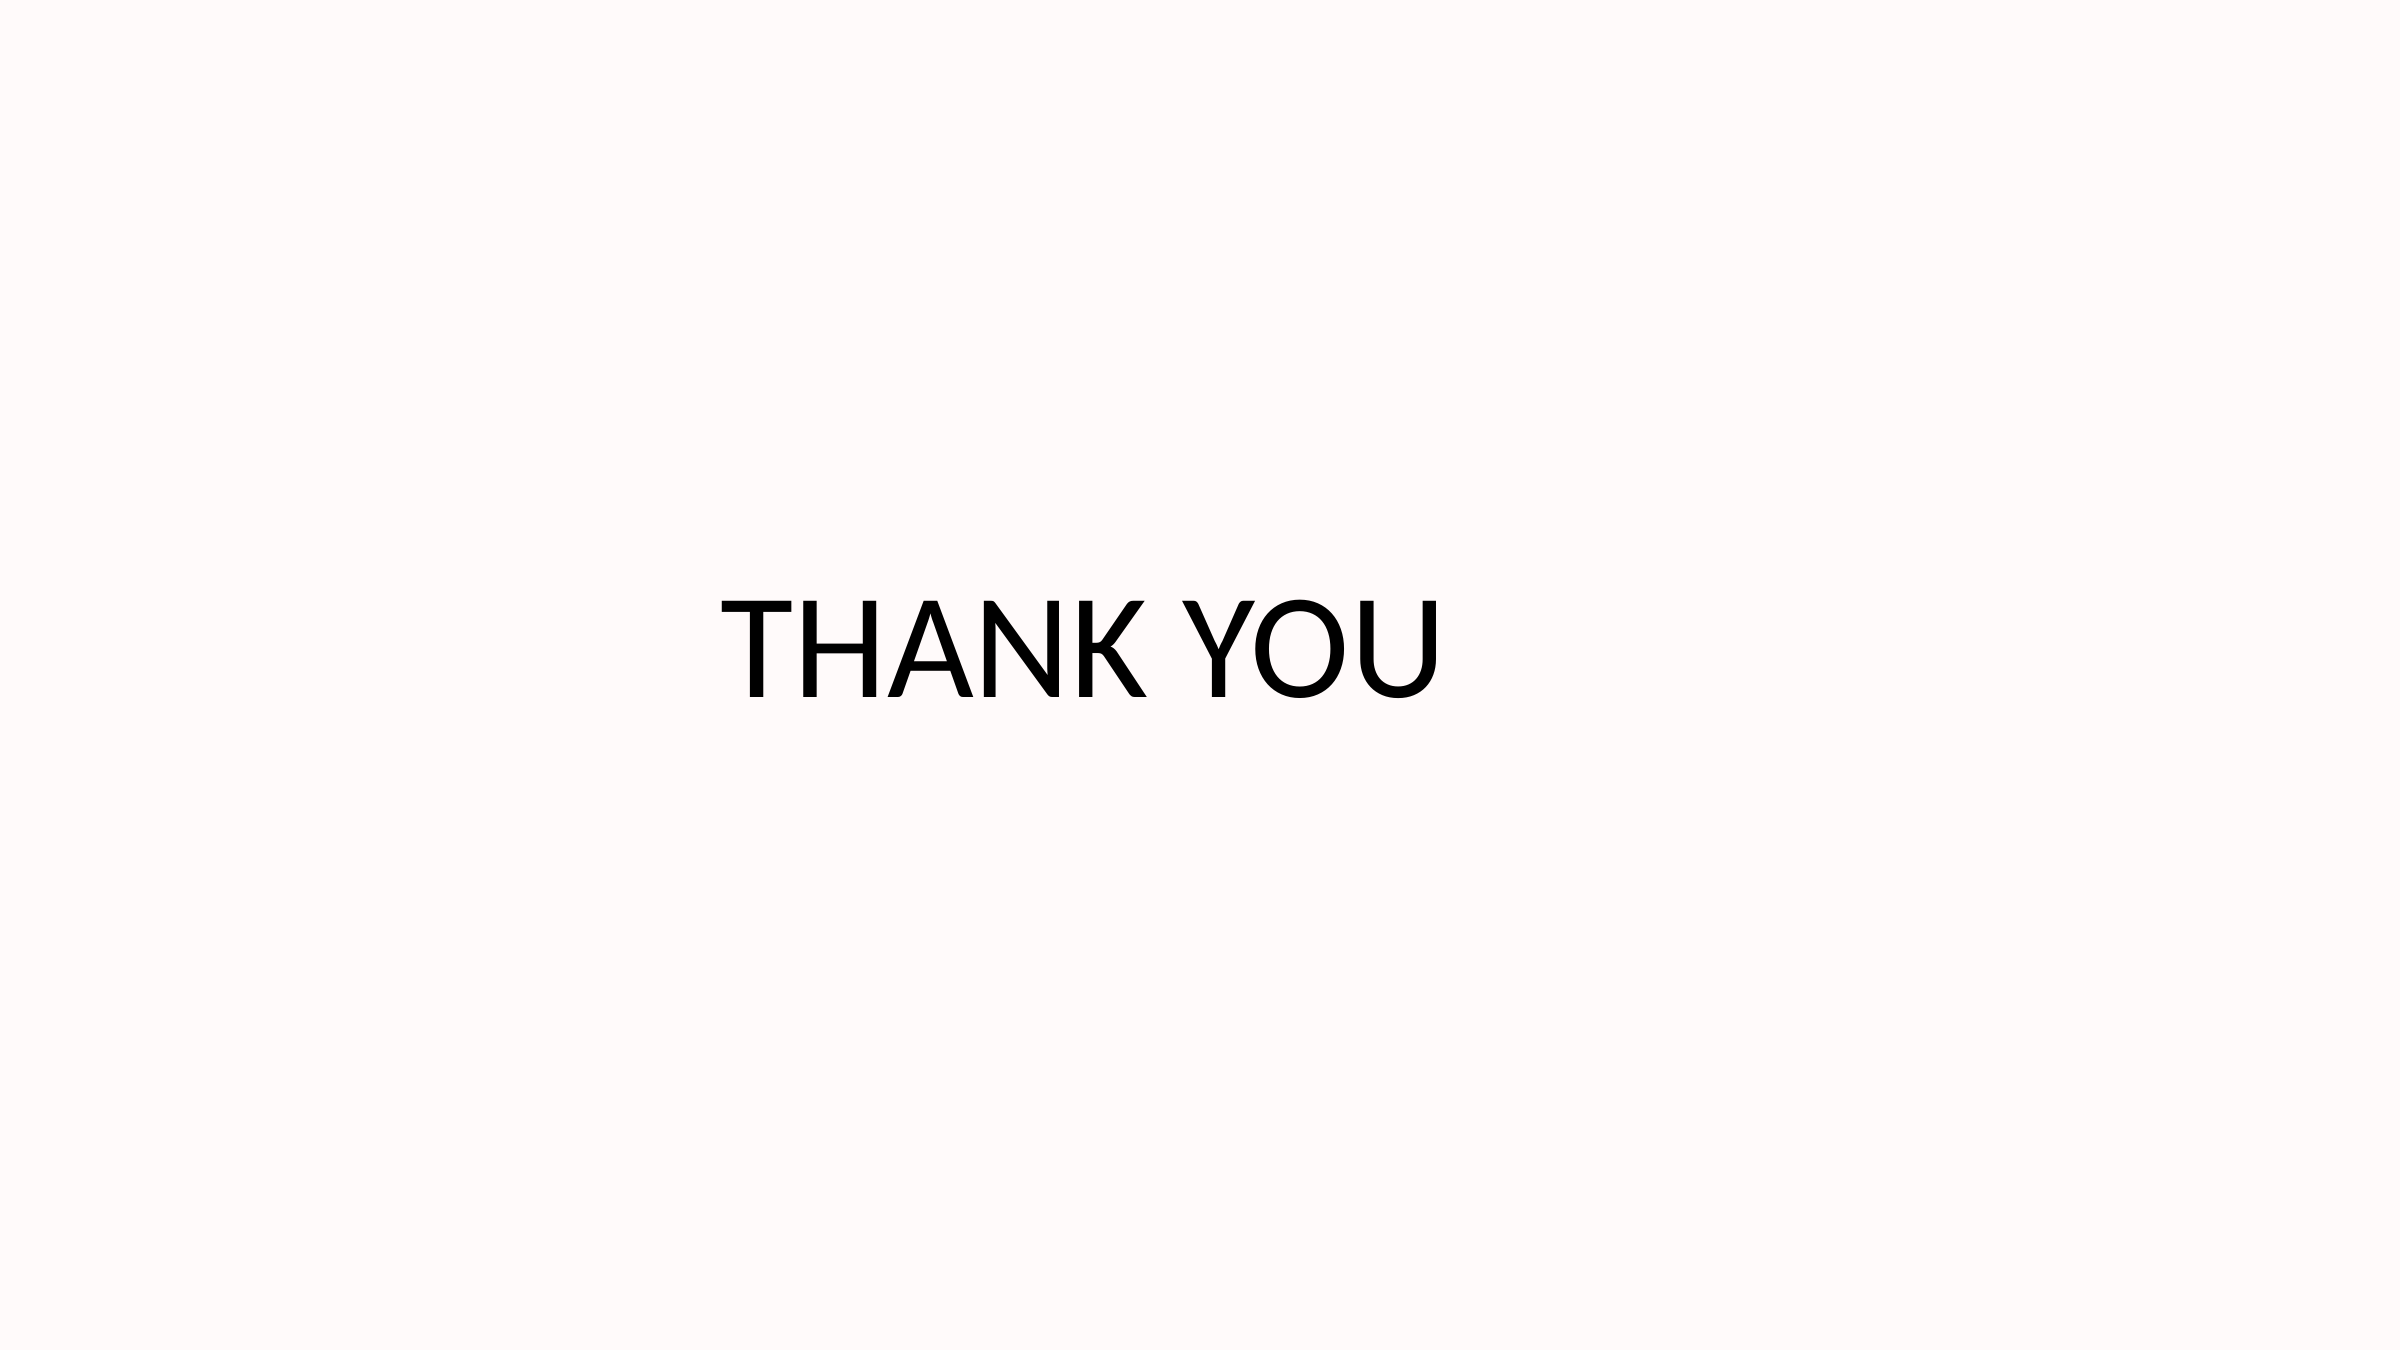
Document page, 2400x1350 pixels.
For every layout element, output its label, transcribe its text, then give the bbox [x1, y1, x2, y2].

text_box THANK YOU [706, 540, 2108, 736]
